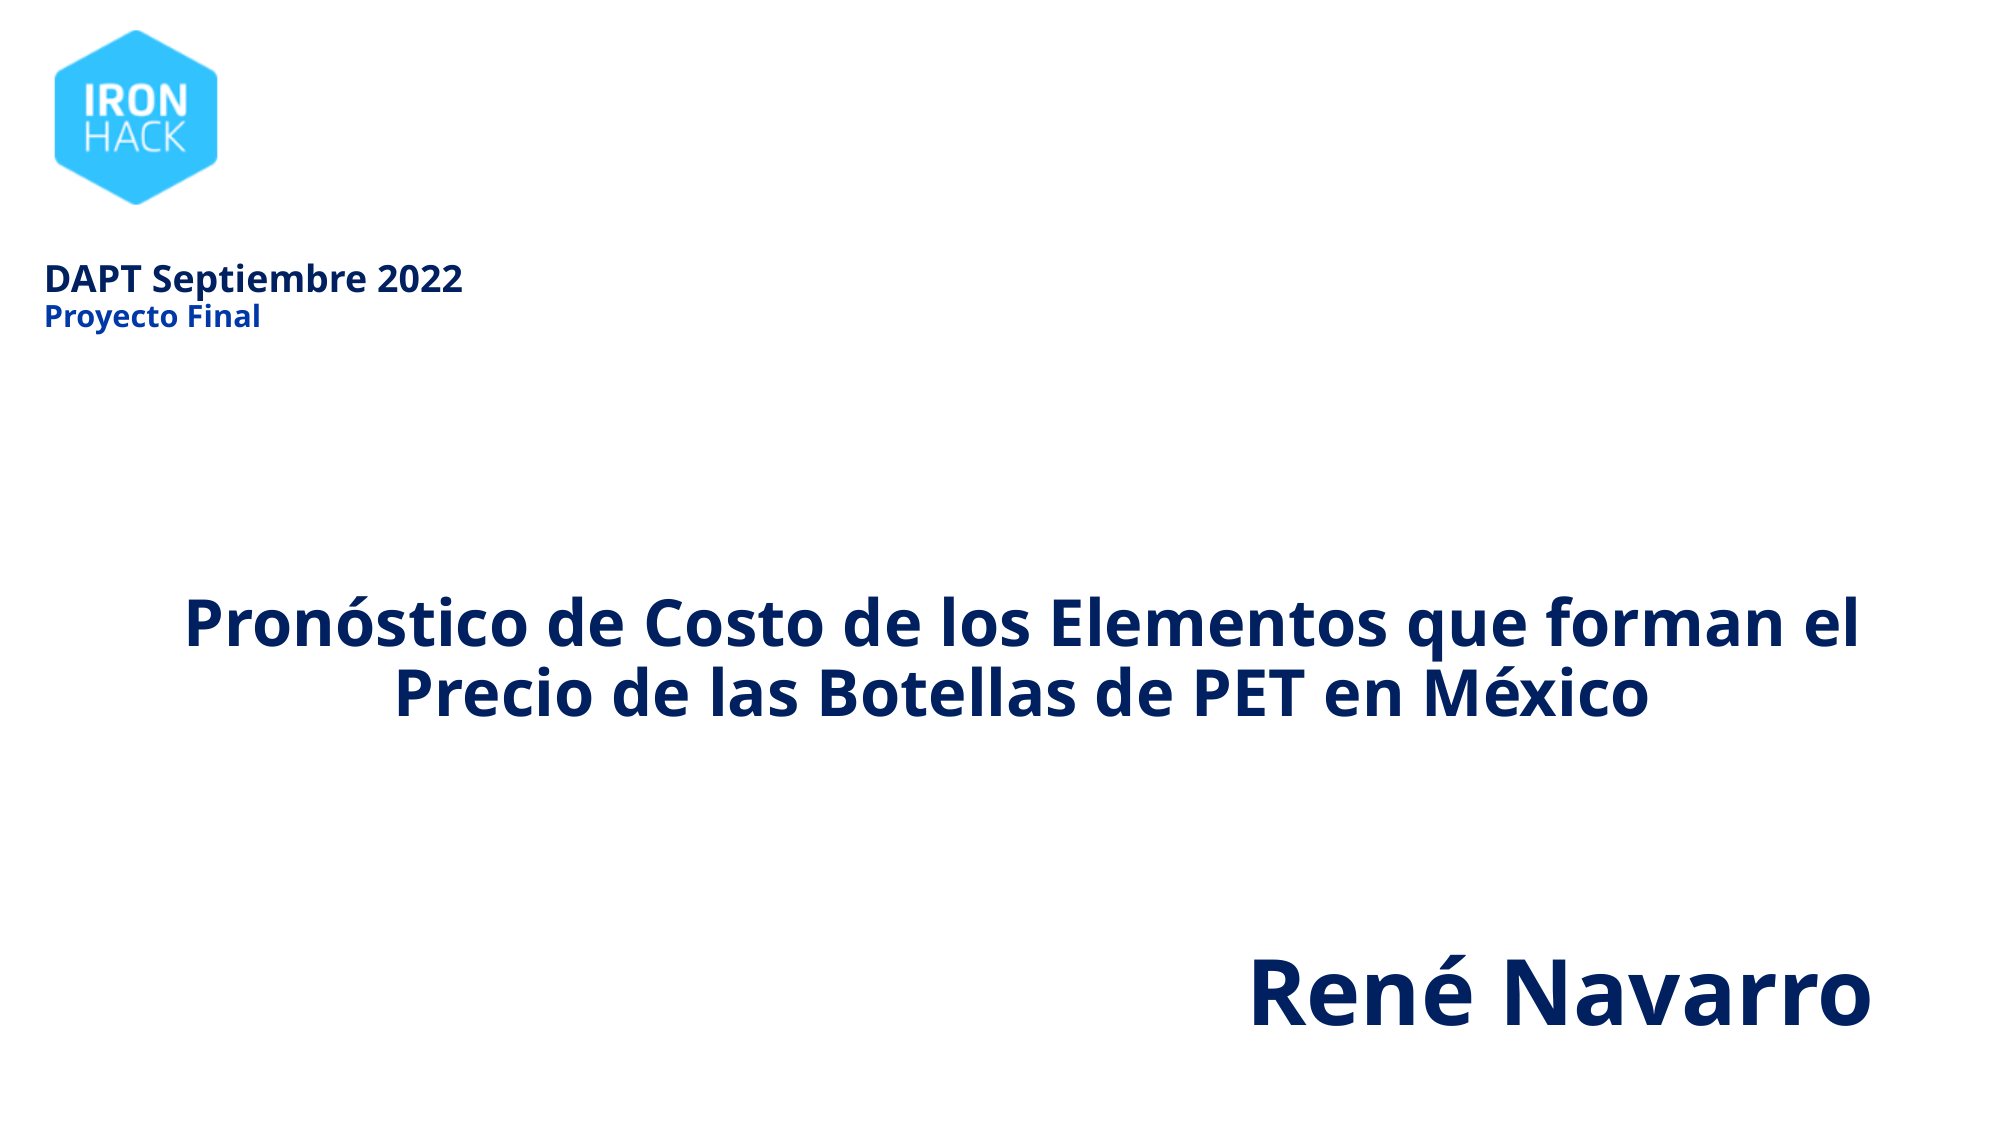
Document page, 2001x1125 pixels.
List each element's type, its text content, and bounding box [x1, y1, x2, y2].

title DAPT Septiembre 2022 Proyecto Final [28, 212, 1151, 387]
text_box René Navarro [1231, 922, 1893, 1069]
text_box Pronóstico de Costo de los Elementos que forman el Precio de las Botellas de PET en México [153, 579, 1893, 754]
picture [28, 0, 243, 241]
